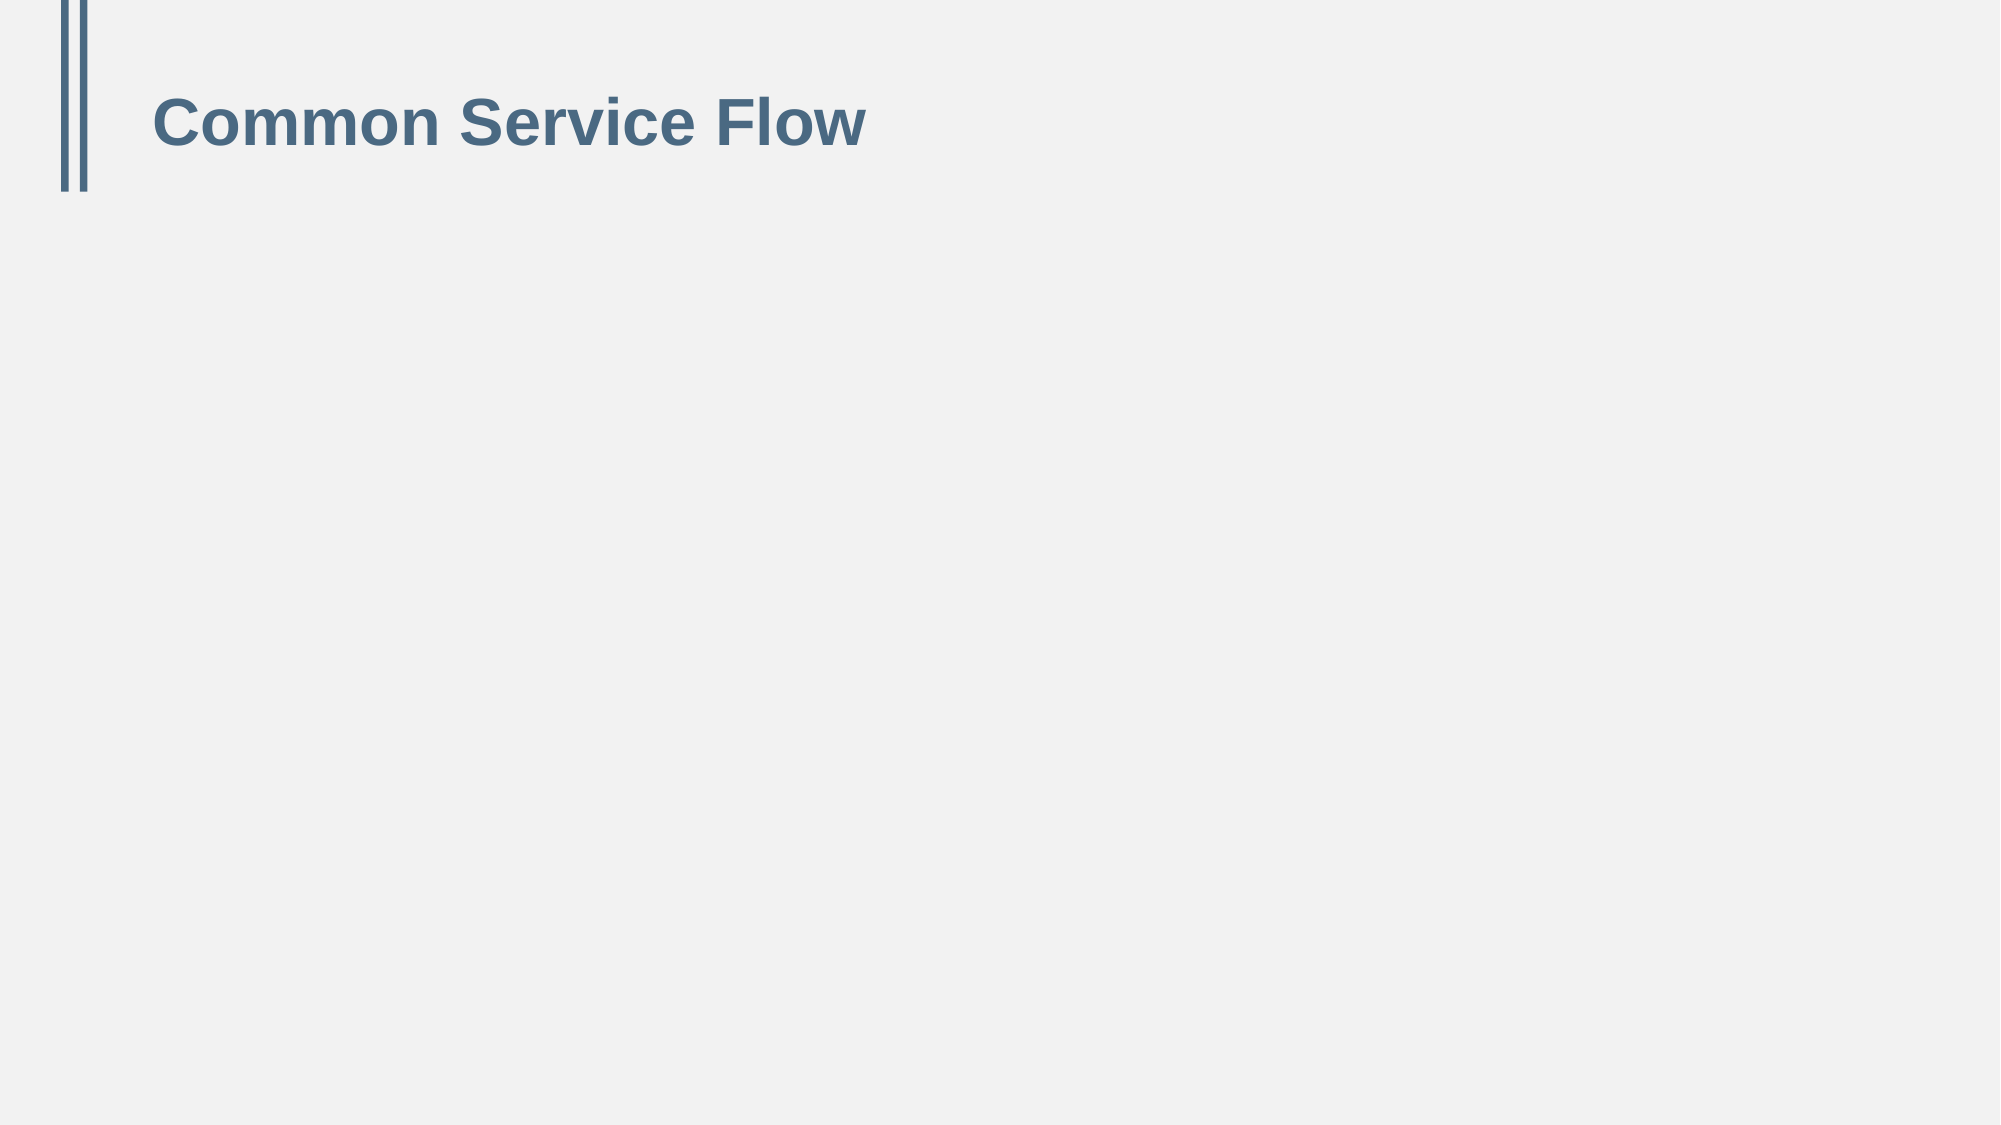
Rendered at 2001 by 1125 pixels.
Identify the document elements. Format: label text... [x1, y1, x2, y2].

title Common Service Flow [137, 64, 1863, 184]
